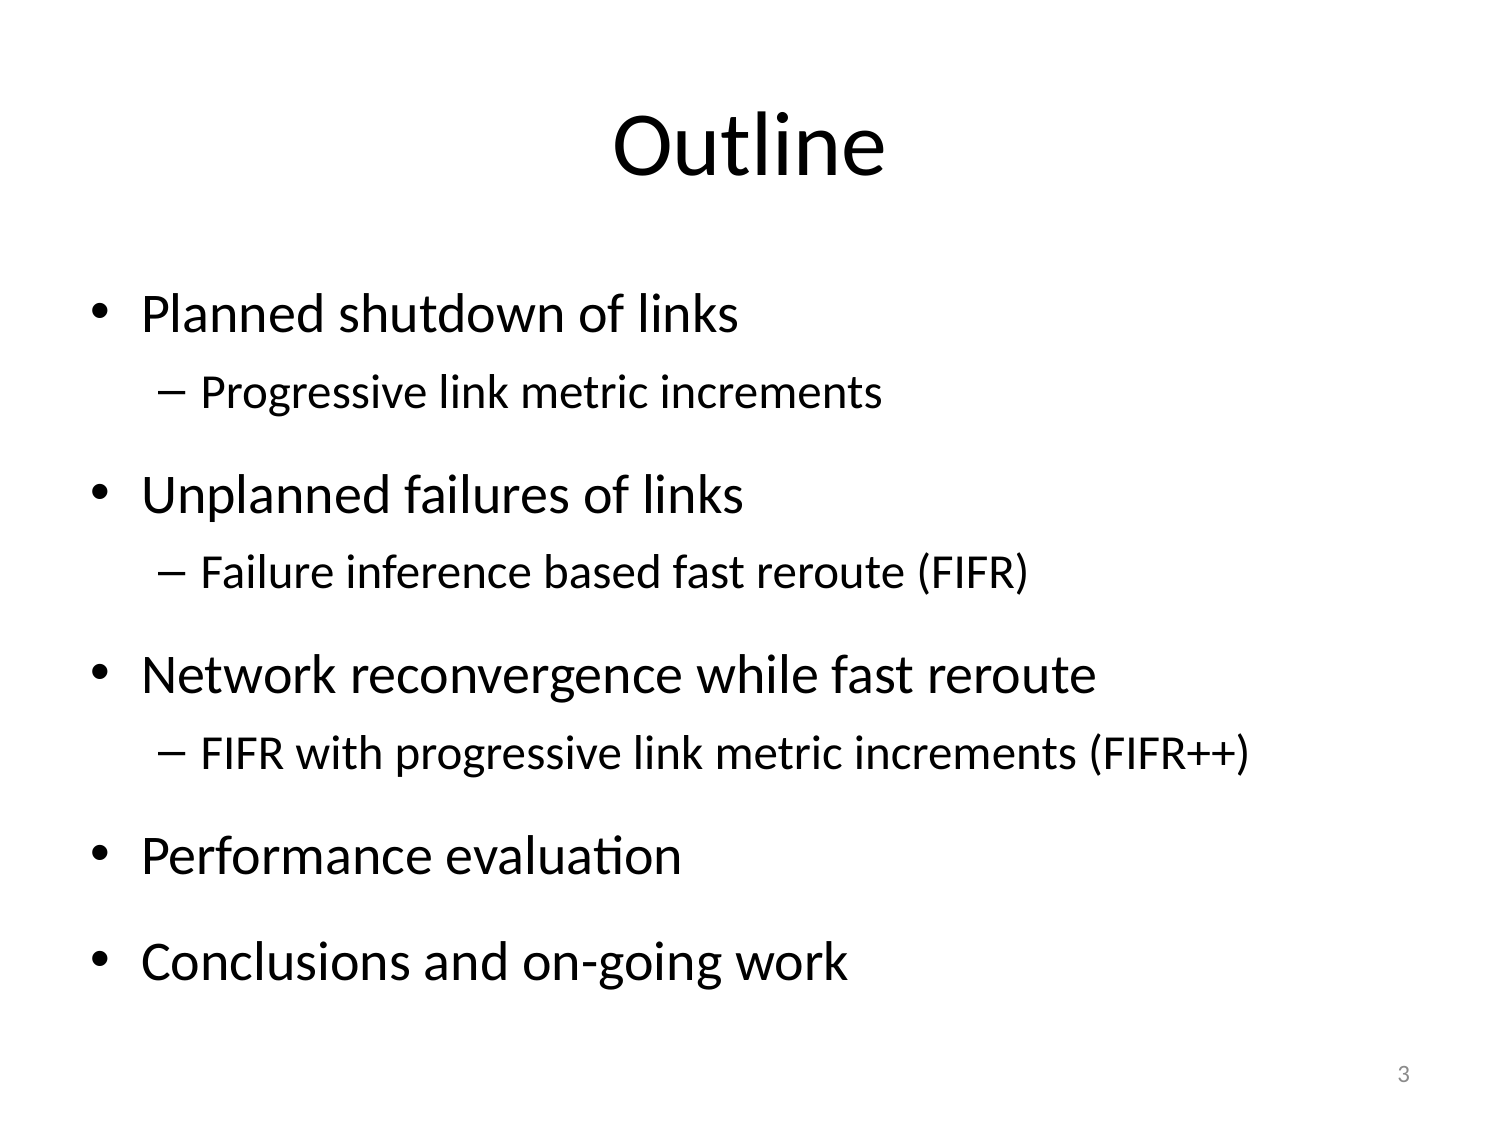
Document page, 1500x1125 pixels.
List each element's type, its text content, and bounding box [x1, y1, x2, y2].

list Planned shutdown of links Progressive link metric increments Unplanned failures of links Failure inference based fast reroute (FIFR) Network reconvergence while fast reroute FIFR with progressive link metric increments (FIFR++) Performance evaluation Conclusions and on-going work [75, 262, 1425, 1005]
title Outline [75, 45, 1425, 233]
slide_number 3 [1074, 1042, 1425, 1103]
